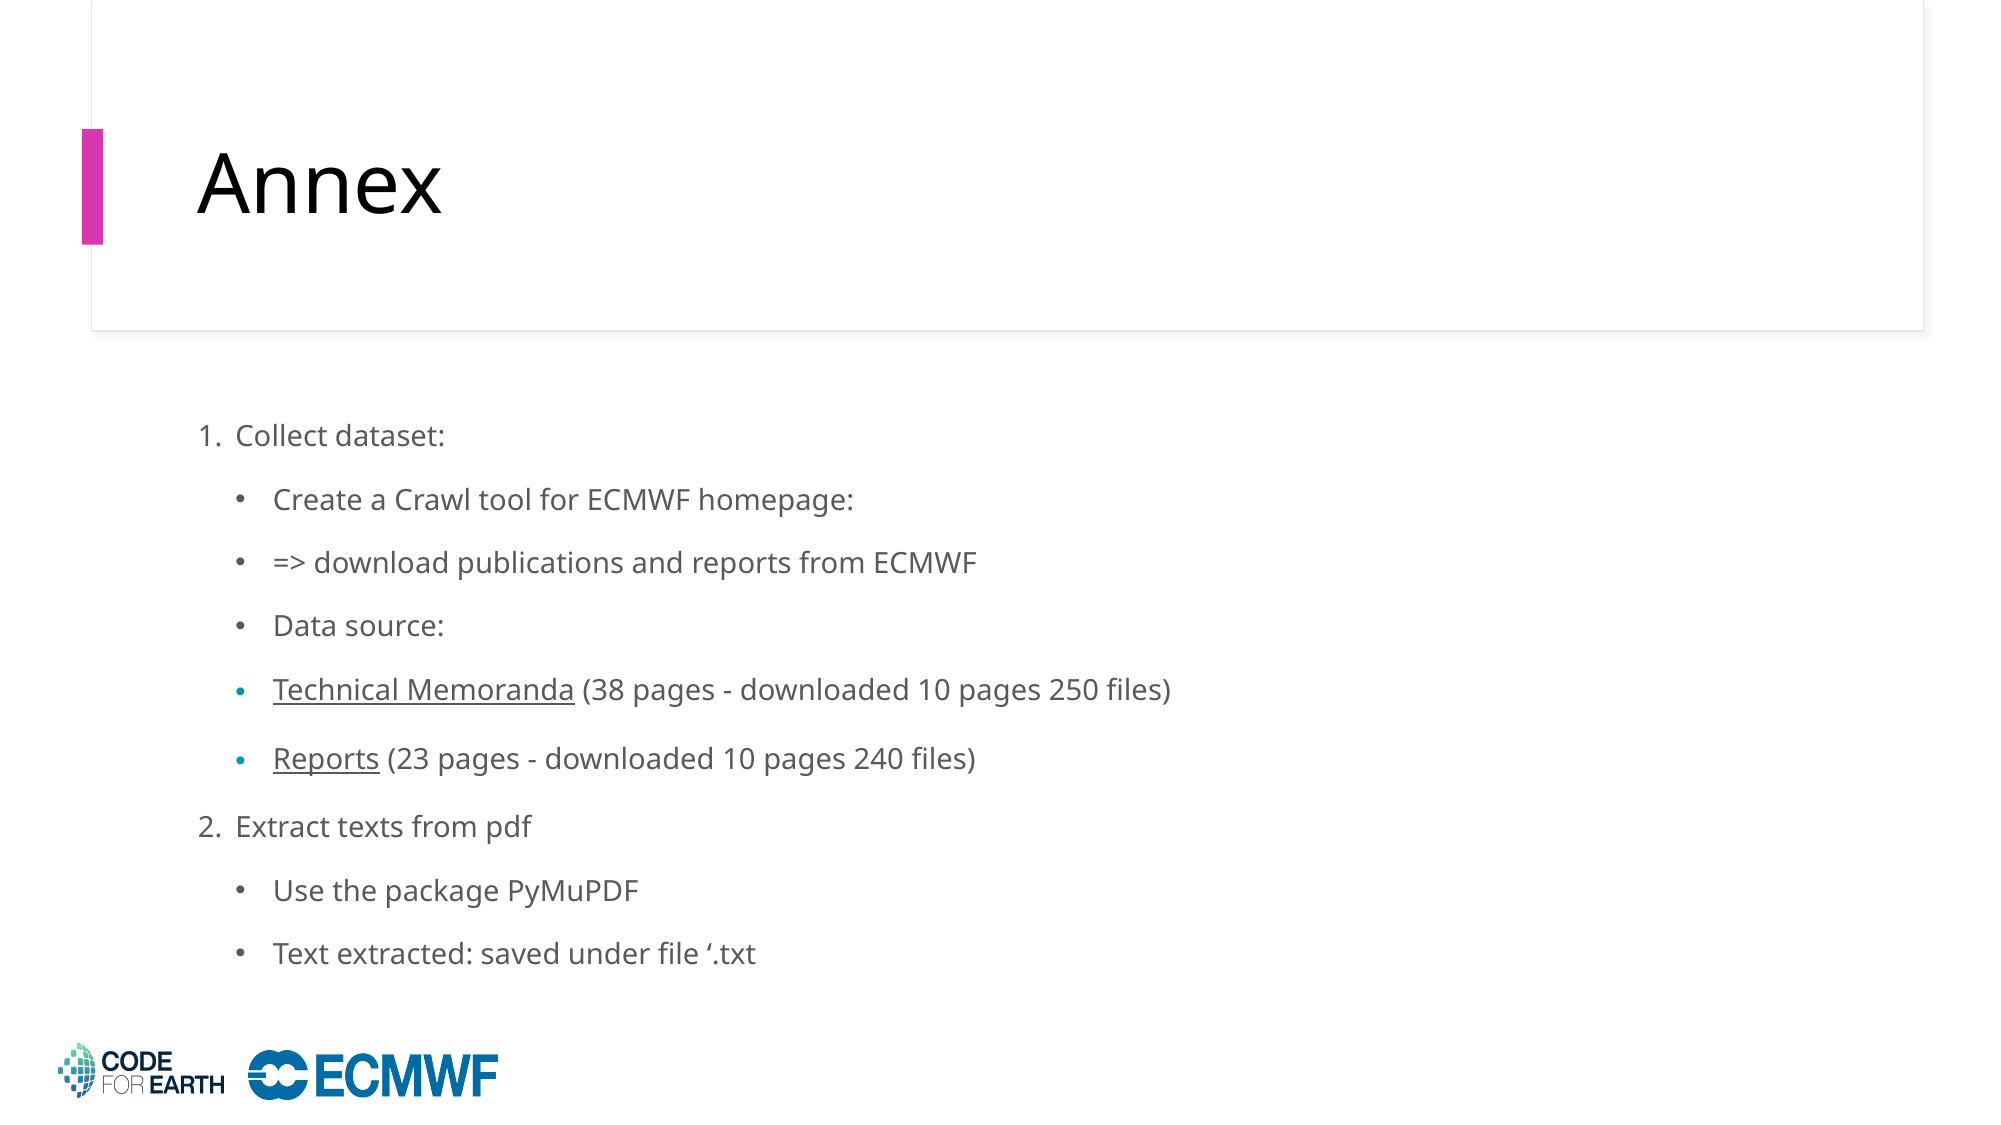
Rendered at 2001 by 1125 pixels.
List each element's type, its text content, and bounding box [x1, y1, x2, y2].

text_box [58, 1043, 498, 1100]
title Annex [183, 90, 1851, 284]
list Collect dataset: Create a Crawl tool for ECMWF homepage: => download publications and reports from ECMWF Data source: Technical Memoranda (38 pages - downloaded 10 pages 250 files) Reports (23 pages - downloaded 10 pages 240 files) Extract texts from pdf Use the package PyMuPDF Text extracted: saved under file ‘.txt [183, 406, 1851, 1013]
